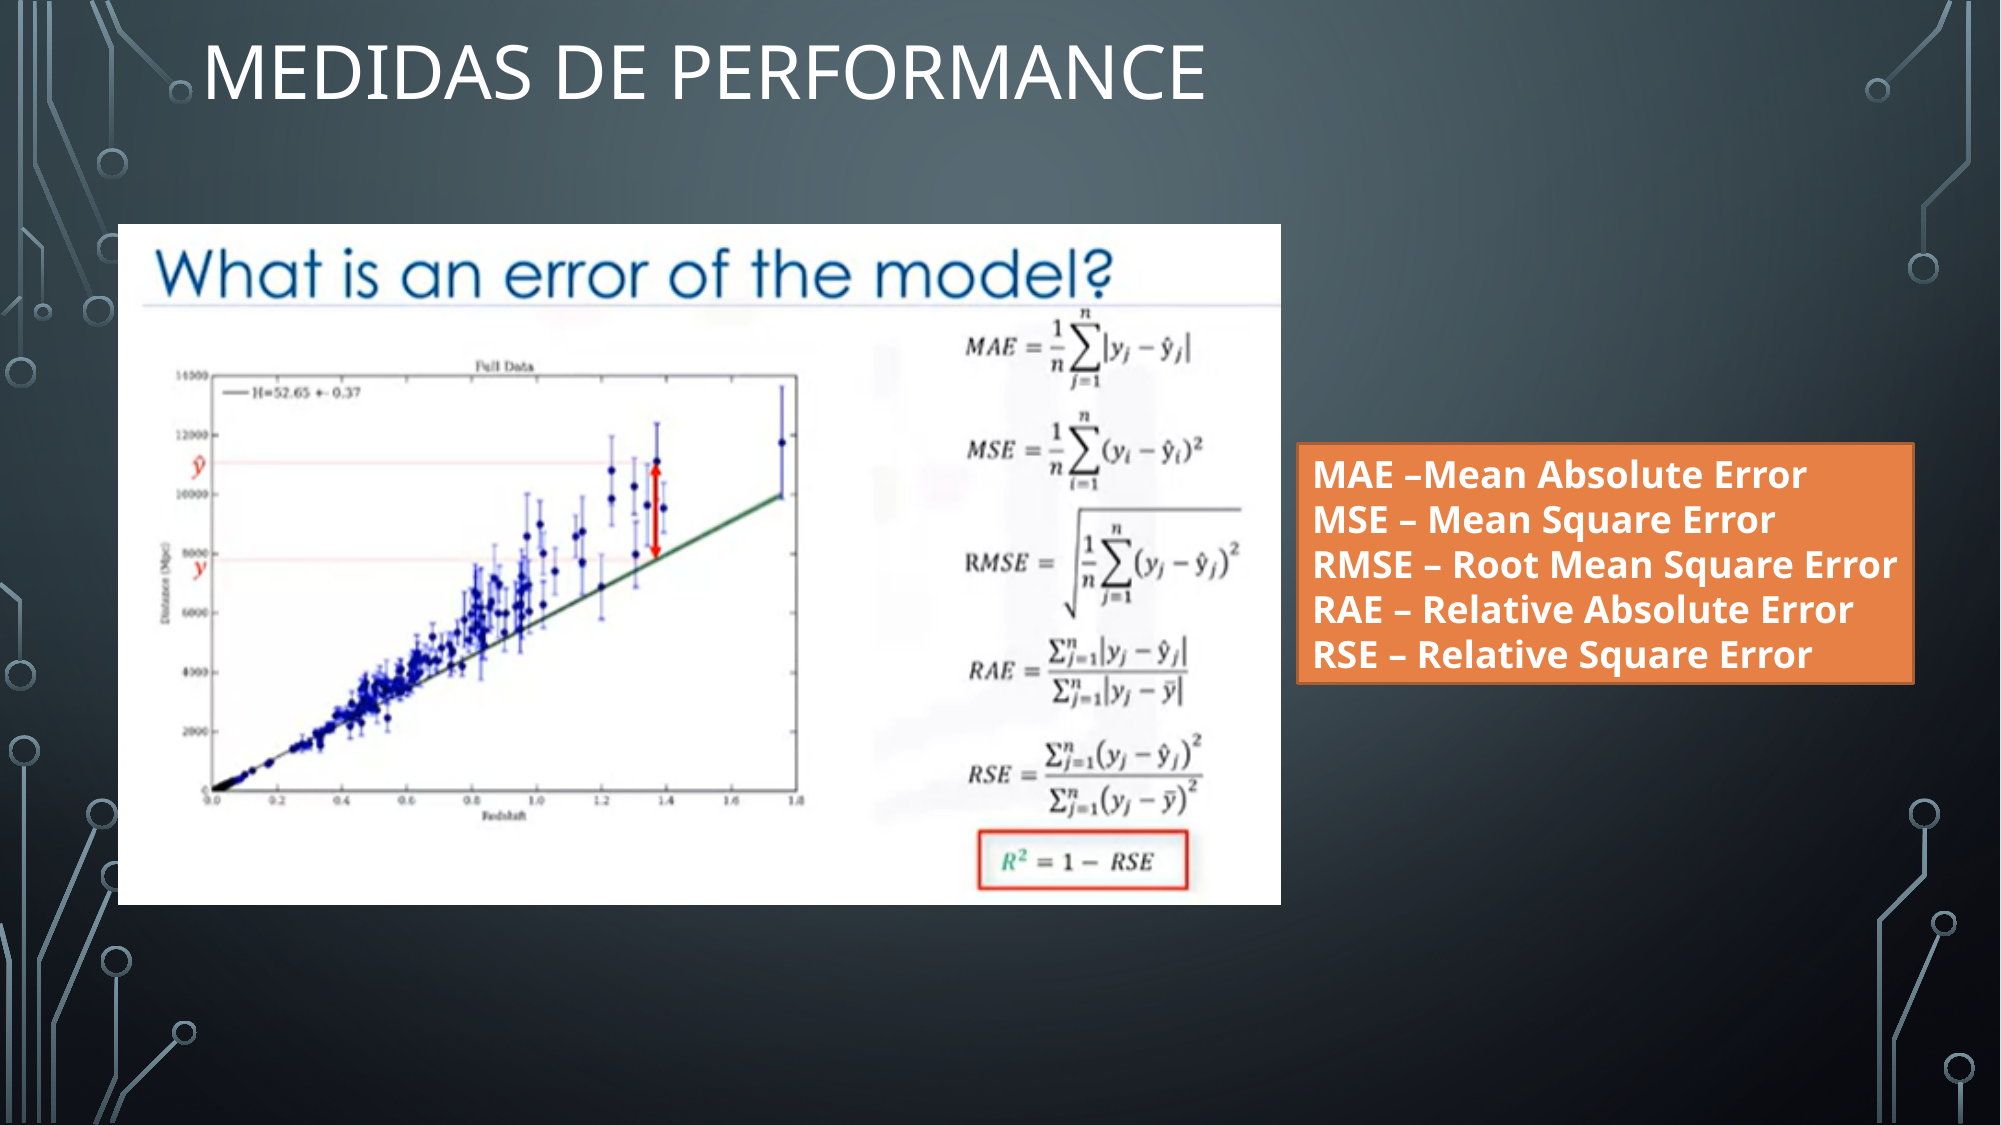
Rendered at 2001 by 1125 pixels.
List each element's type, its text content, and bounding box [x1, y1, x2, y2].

text_box MAE –Mean Absolute Error MSE – Mean Square Error RMSE – Root Mean Square Error RAE – Relative Absolute Error RSE – Relative Square Error [1296, 442, 1915, 685]
picture [118, 224, 1281, 905]
title Medidas de Performance [186, 14, 1812, 137]
